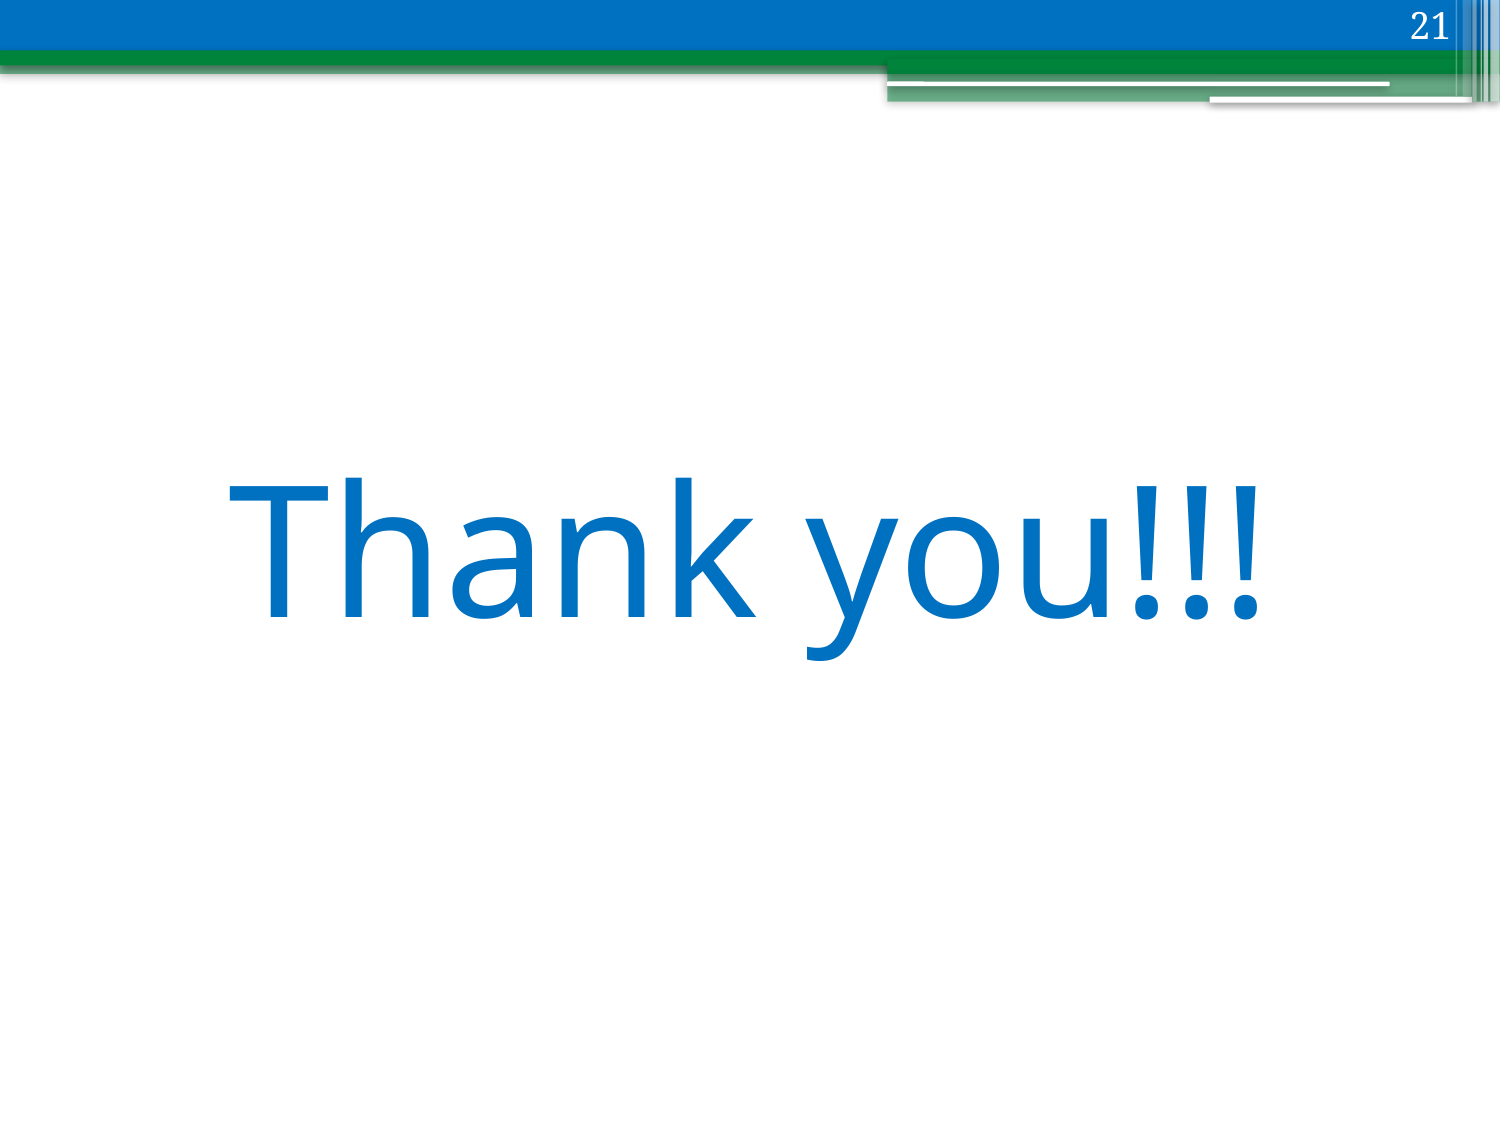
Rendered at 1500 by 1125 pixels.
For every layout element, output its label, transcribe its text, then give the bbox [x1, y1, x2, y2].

slide_number 21 [1341, 0, 1466, 61]
title Thank you!!! [0, 457, 1500, 632]
